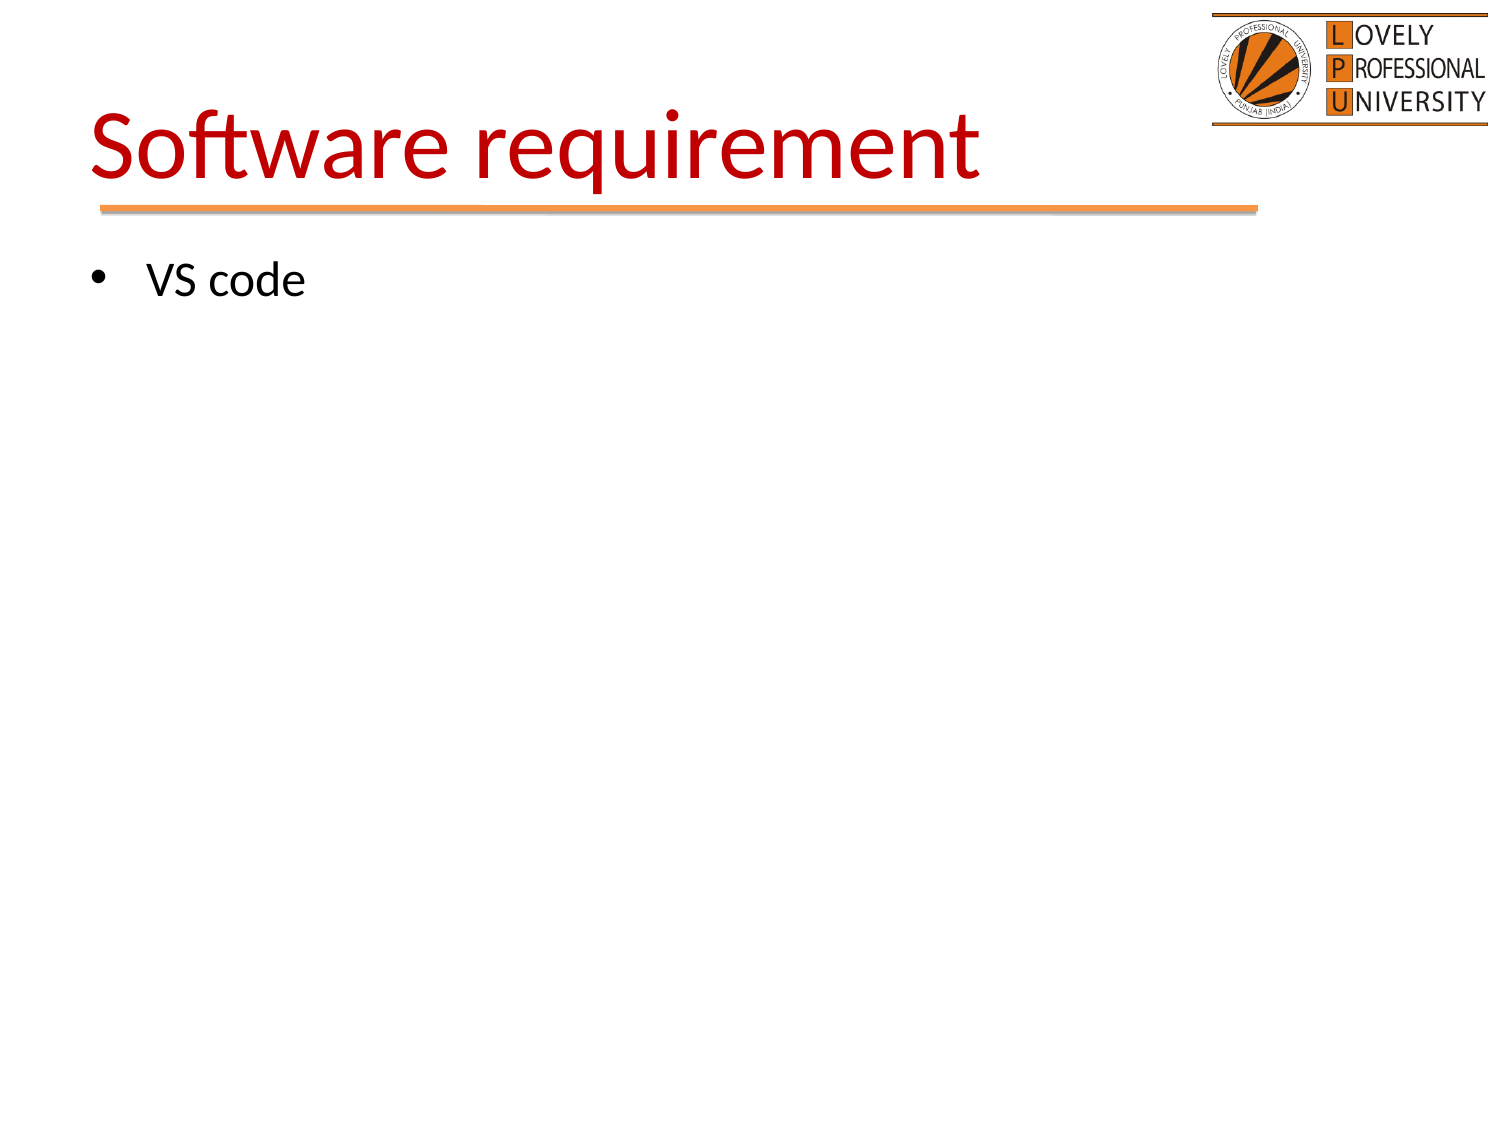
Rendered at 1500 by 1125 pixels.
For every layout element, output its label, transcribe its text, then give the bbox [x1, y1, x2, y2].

picture [1212, 13, 1488, 126]
text_box Software requirement [74, 45, 1425, 233]
text_box VS code [74, 238, 1425, 1071]
